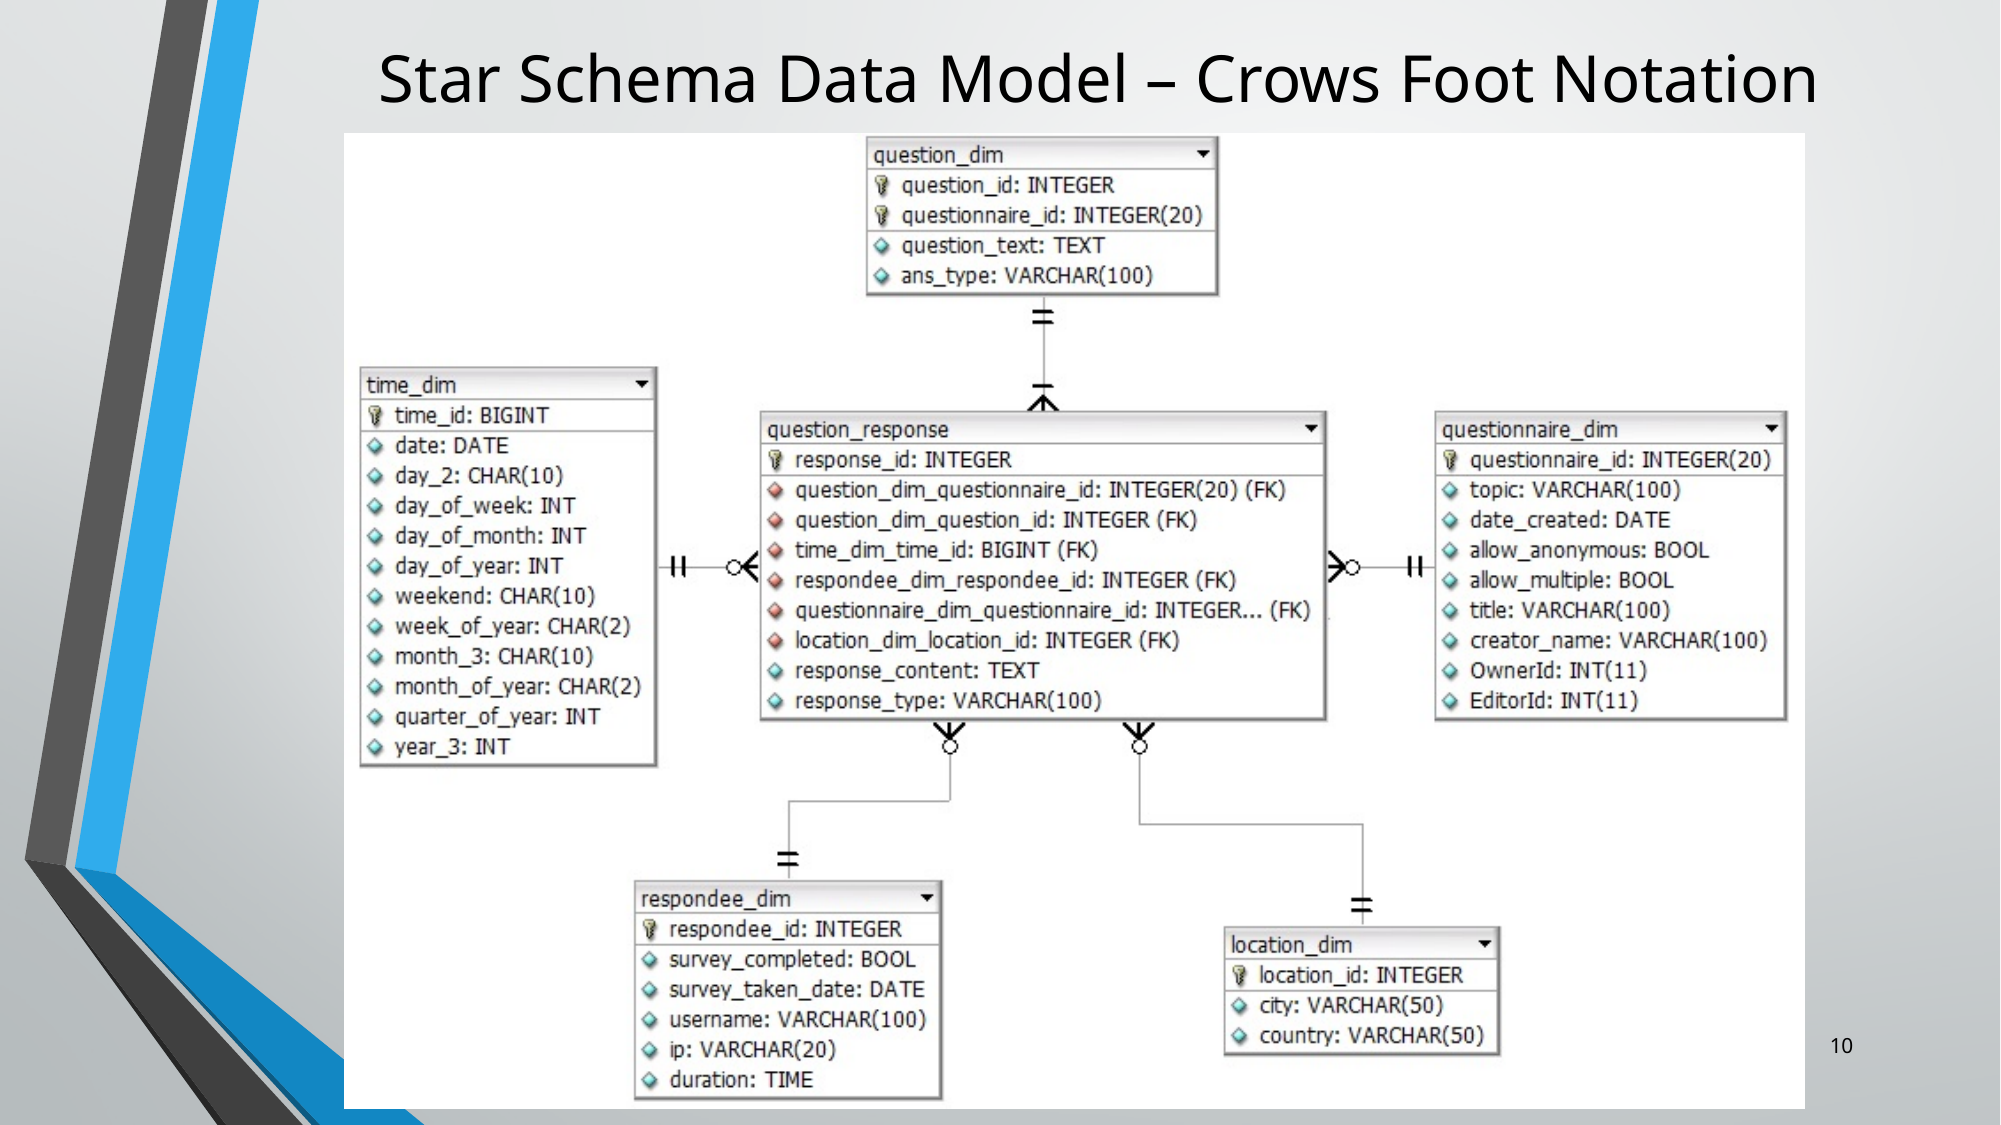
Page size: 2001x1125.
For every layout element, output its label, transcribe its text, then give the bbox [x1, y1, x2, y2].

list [343, 132, 1805, 1109]
title Star Schema Data Model – Crows Foot Notation [243, 7, 1957, 147]
slide_number 10 [1805, 1017, 1869, 1077]
